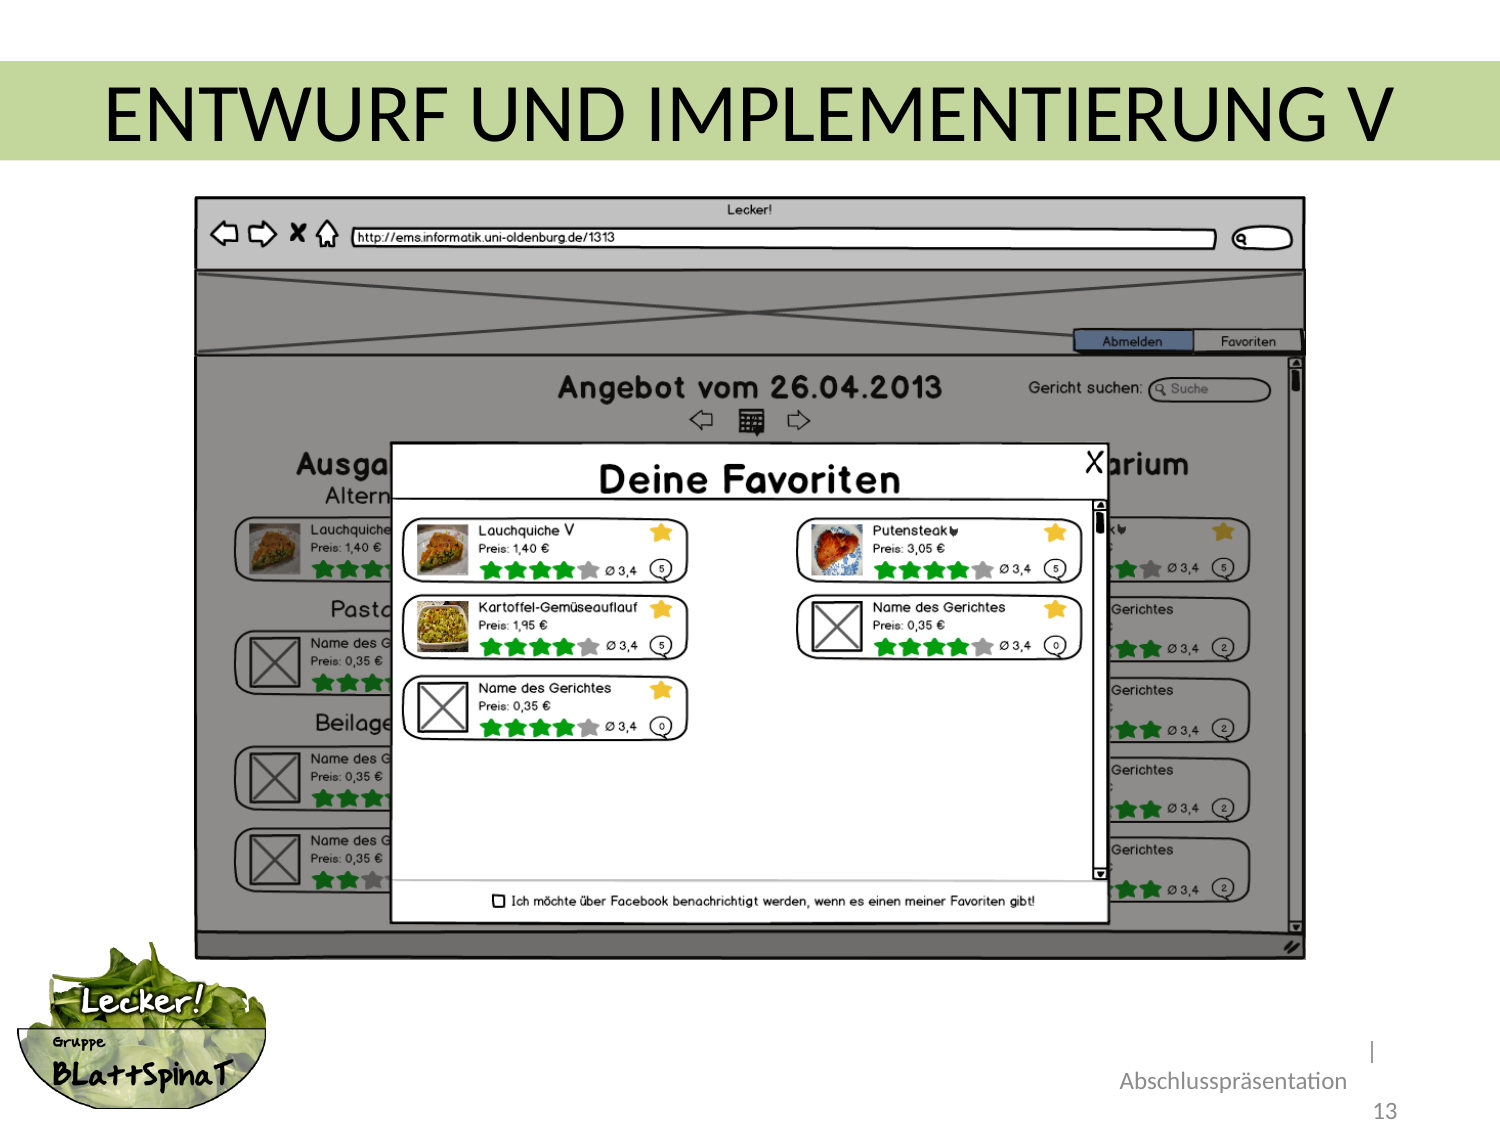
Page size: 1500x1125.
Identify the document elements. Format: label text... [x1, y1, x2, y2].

title Entwurf und Implementierung V [75, 54, 1425, 161]
picture [17, 196, 1306, 1109]
